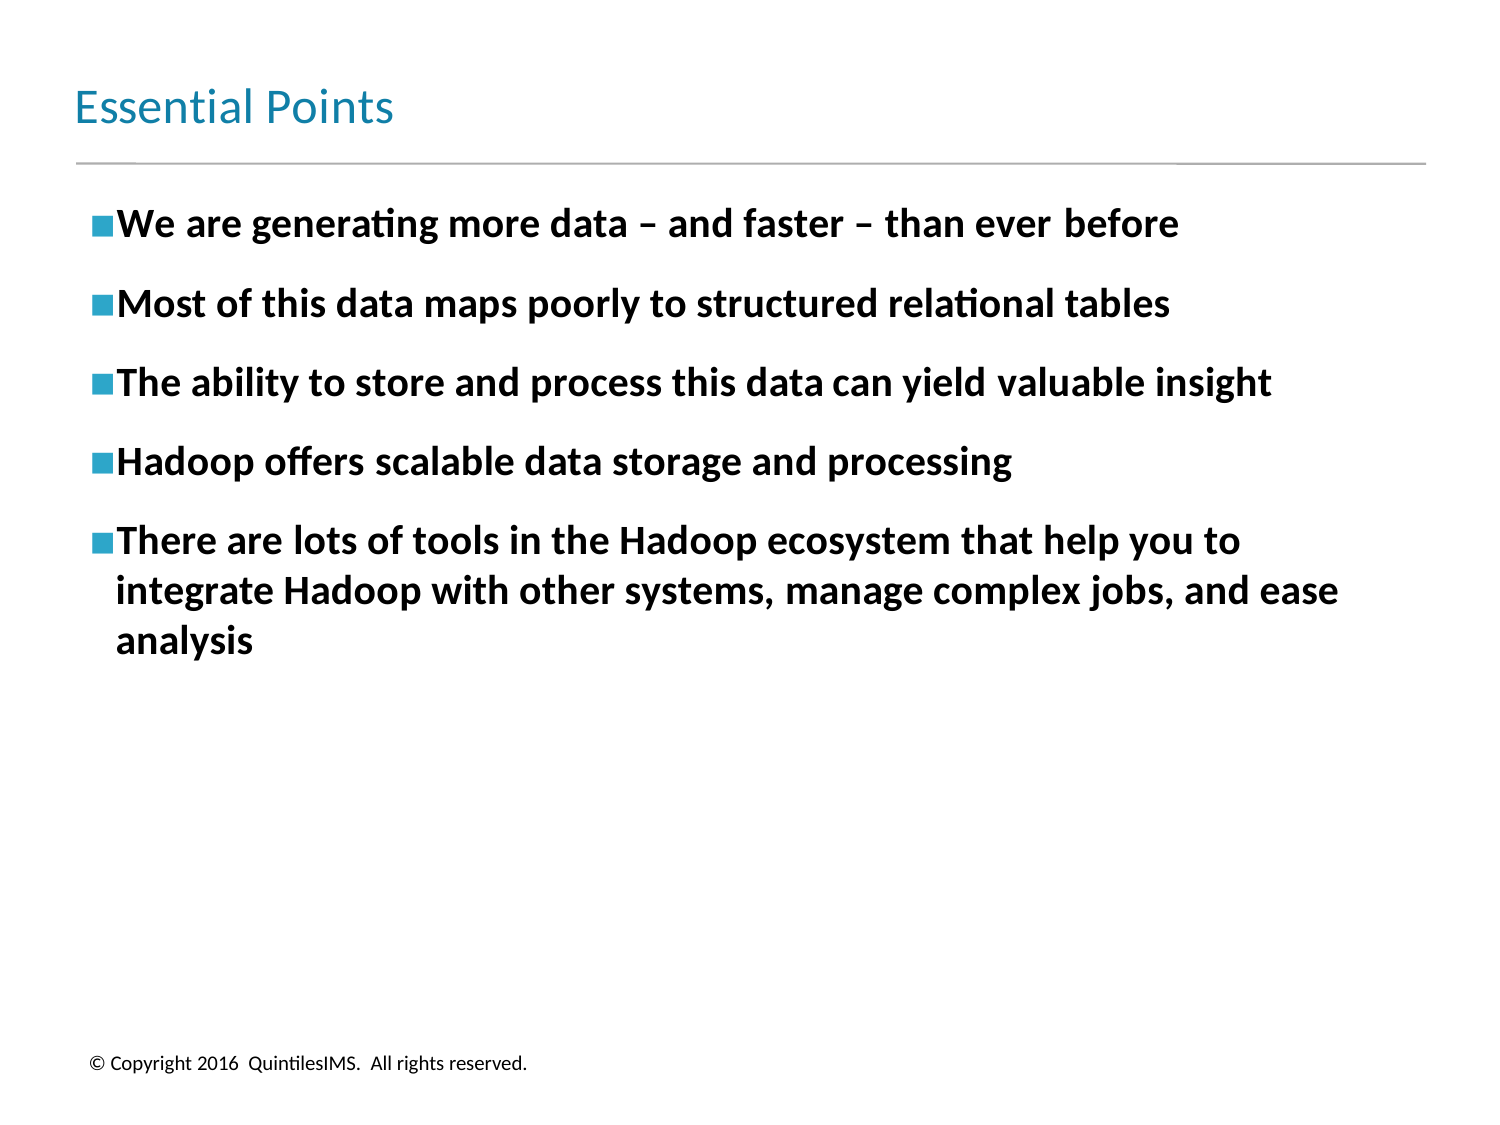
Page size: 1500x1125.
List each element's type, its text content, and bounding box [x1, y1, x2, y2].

title Essential Points [72, 73, 1428, 262]
footer © Copyright 2016 QuintilesIMS. All rights reserved. [86, 1049, 1198, 1125]
text_box We are generating more data – and faster – than ever before Most of this data maps poorly to structured relational tables The ability to store and process this data can yield valuable insight Hadoop offers scalable data storage and processing There are lots of tools in the Hadoop ecosystem that help you to integrate Hadoop with other systems, manage complex jobs, and ease analysis [86, 262, 1395, 664]
